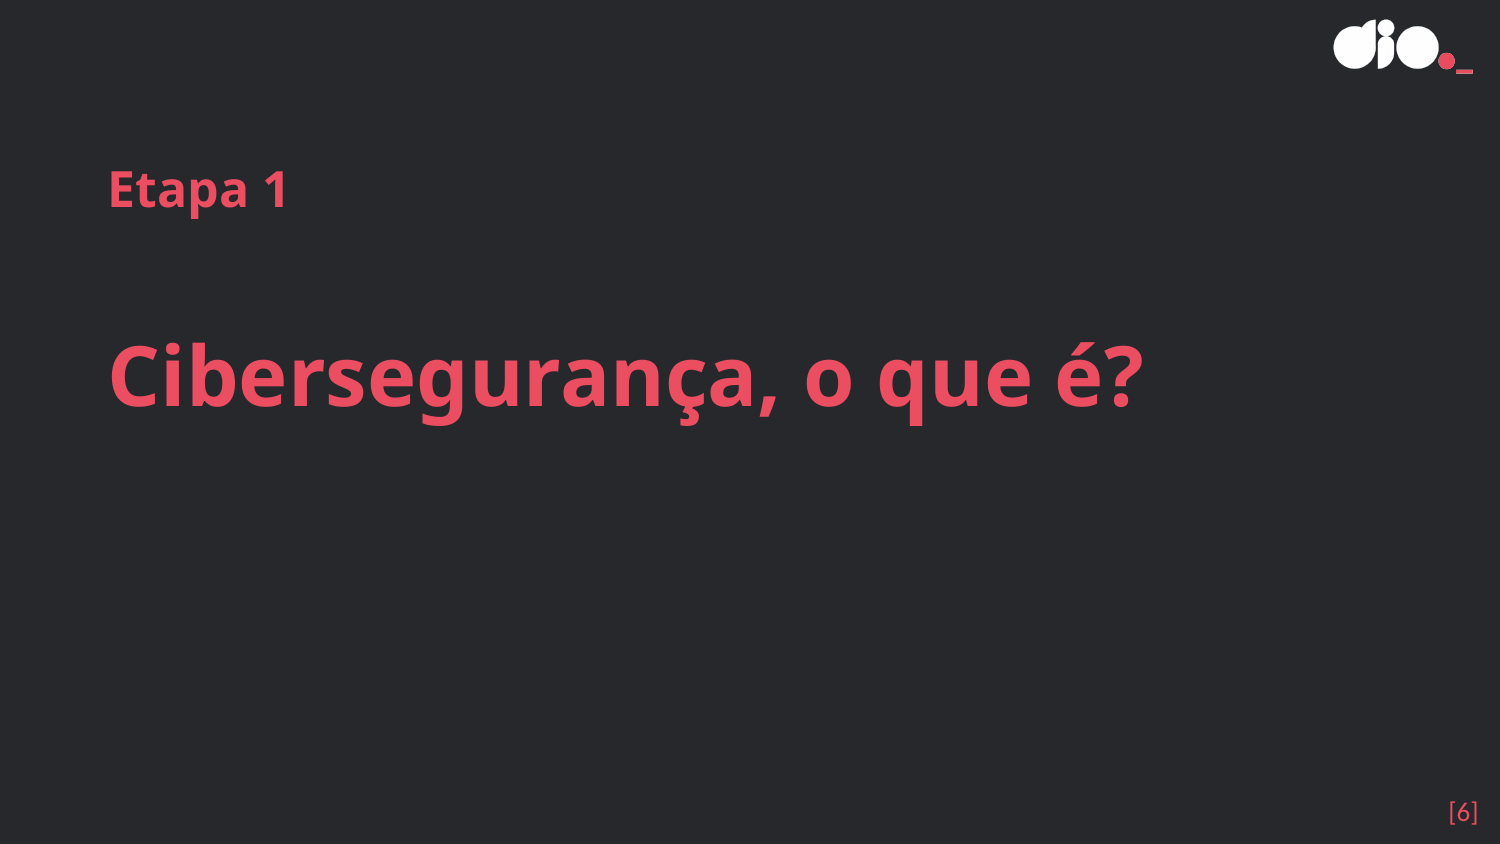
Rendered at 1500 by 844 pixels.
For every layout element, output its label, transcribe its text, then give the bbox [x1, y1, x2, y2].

picture [1332, 19, 1474, 75]
text_box Cibersegurança, o que é? [92, 292, 1309, 558]
slide_number [6] [1403, 779, 1494, 844]
text_box Etapa 1 [92, 142, 1309, 223]
